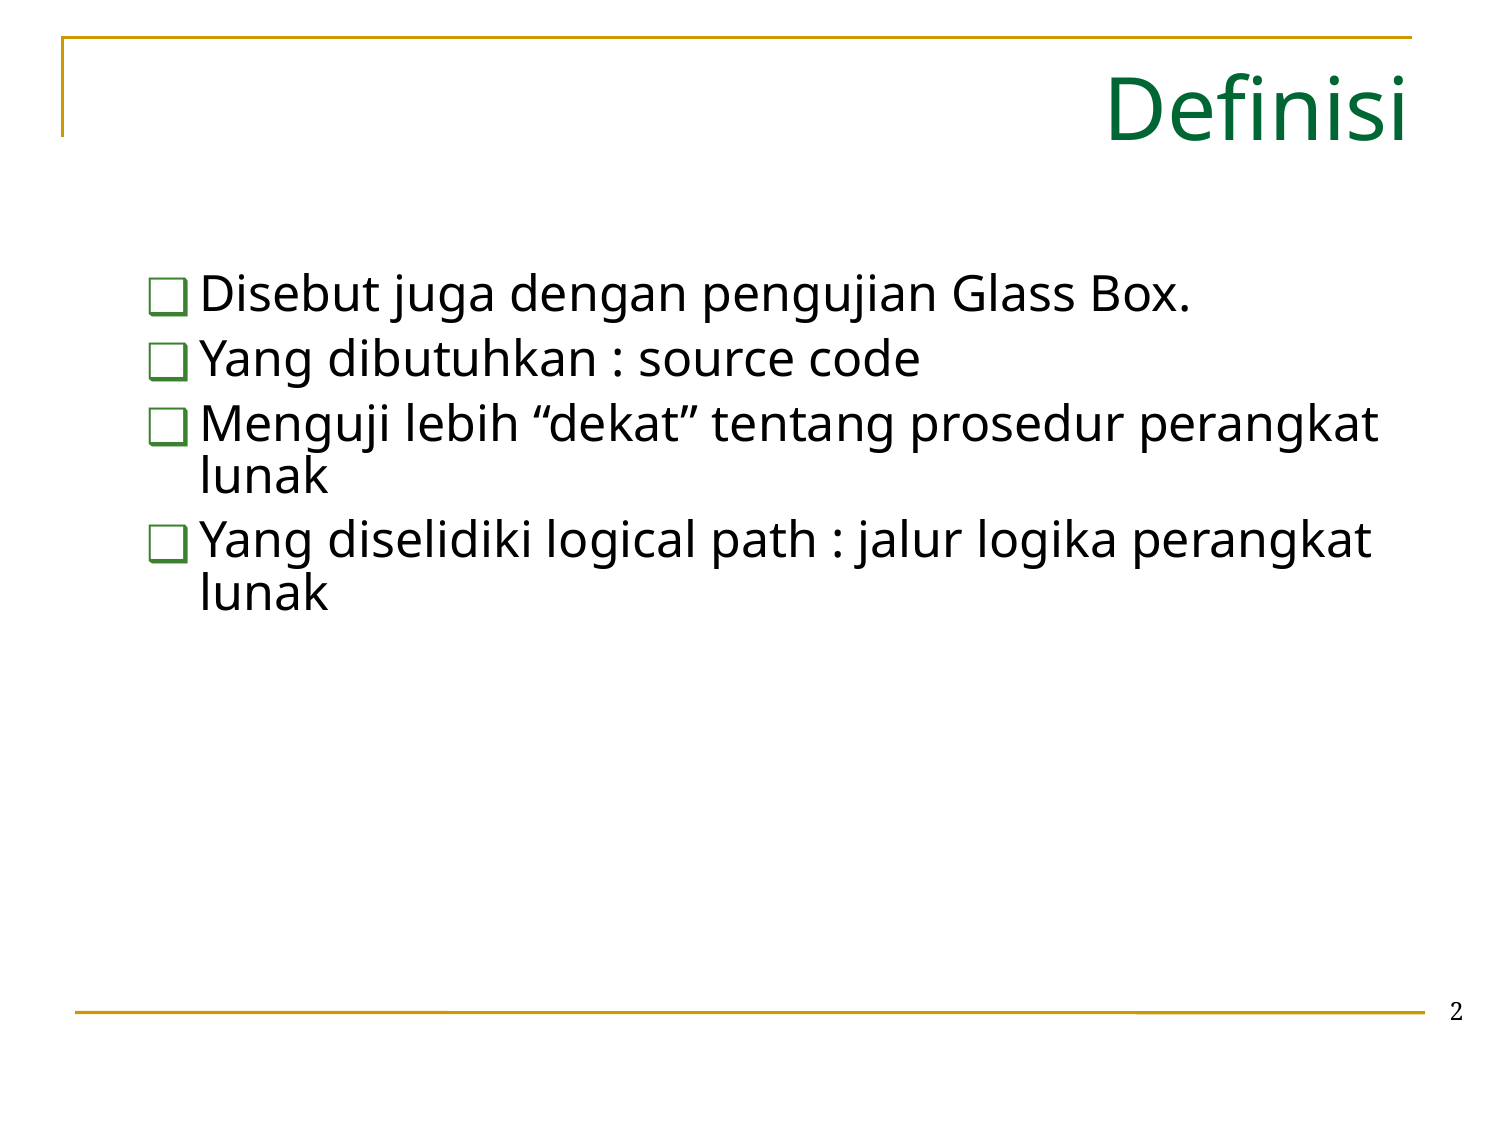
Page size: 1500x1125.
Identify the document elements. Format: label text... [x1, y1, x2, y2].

title Definisi [75, 45, 1425, 150]
text_box ‹#› [1418, 977, 1479, 1038]
list Disebut juga dengan pengujian Glass Box. Yang dibutuhkan : source code Menguji lebih “dekat” tentang prosedur perangkat lunak Yang diselidiki logical path : jalur logika perangkat lunak [75, 262, 1425, 1006]
